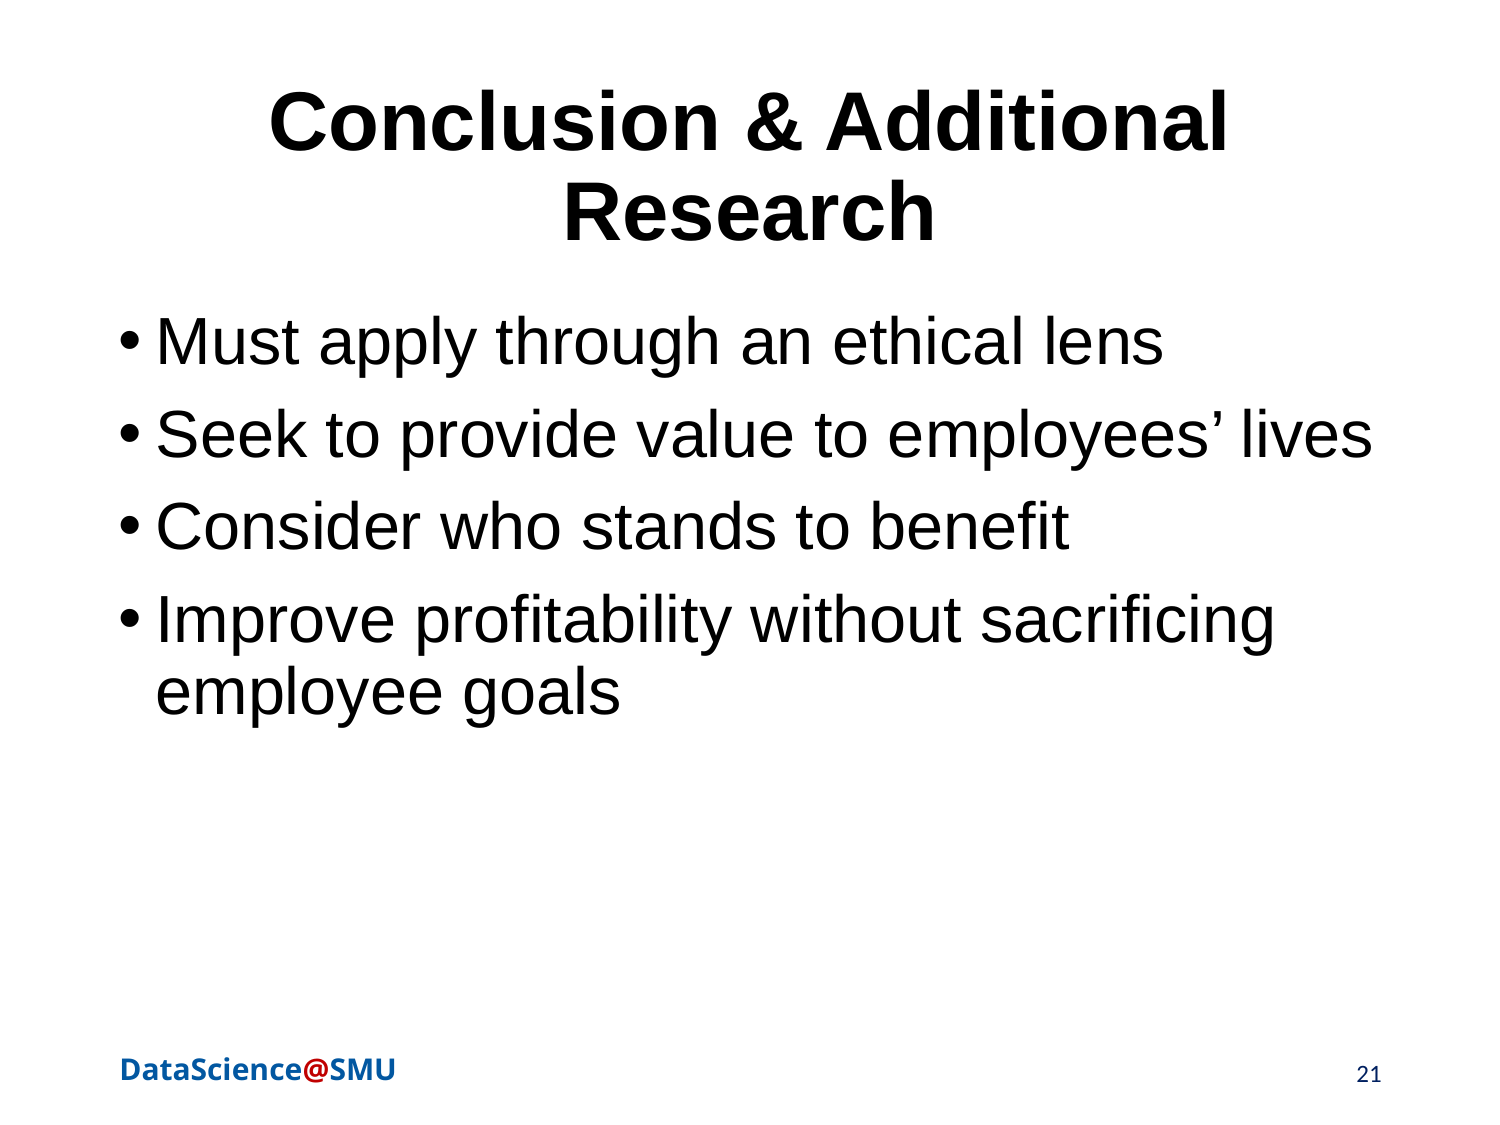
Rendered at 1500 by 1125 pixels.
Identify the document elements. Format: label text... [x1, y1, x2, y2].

title Conclusion & Additional Research [103, 59, 1397, 278]
slide_number 21 [1059, 1042, 1397, 1103]
list Must apply through an ethical lens Seek to provide value to employees’ lives Consider who stands to benefit Improve profitability without sacrificing employee goals [103, 299, 1397, 1014]
